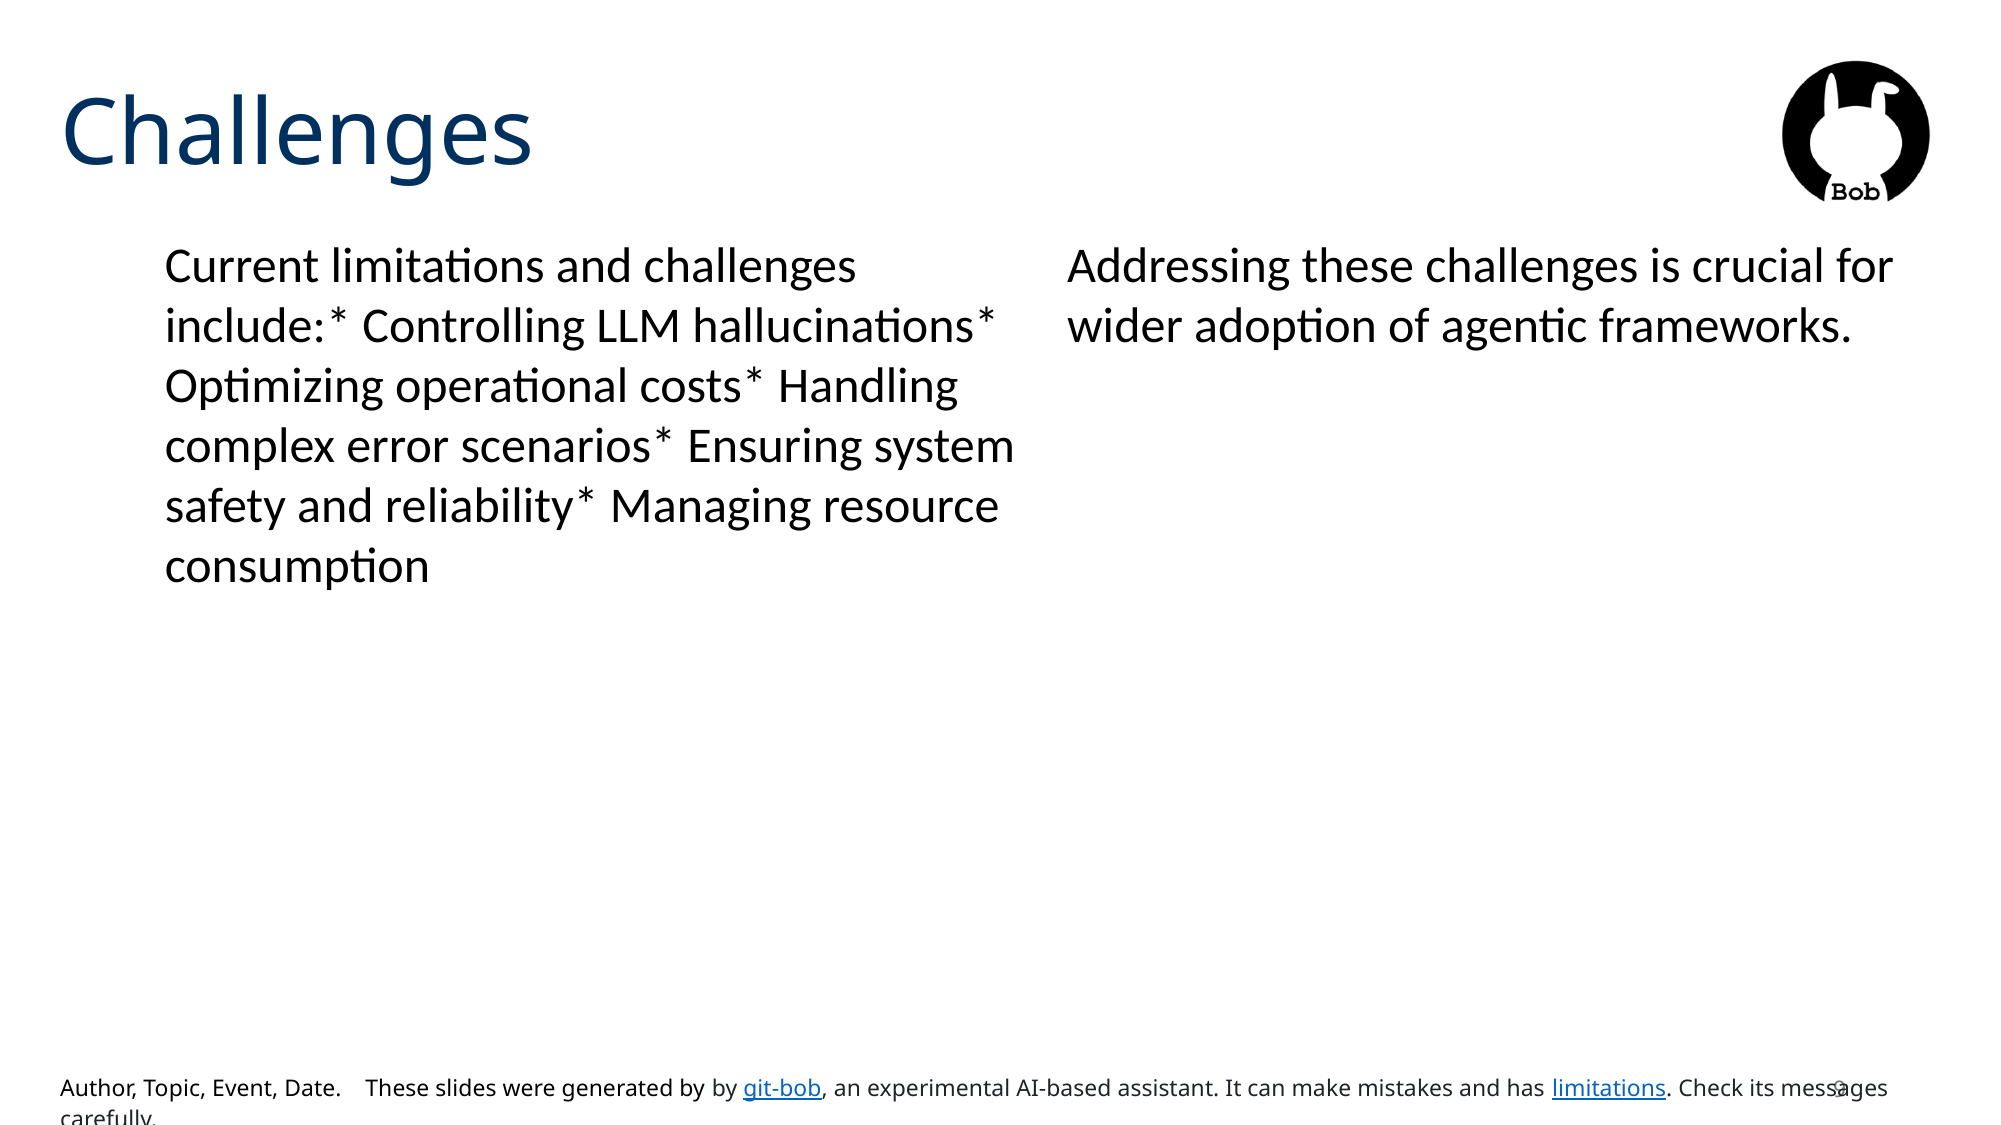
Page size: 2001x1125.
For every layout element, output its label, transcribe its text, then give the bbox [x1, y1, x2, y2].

picture [1781, 59, 1931, 210]
text_box Addressing these challenges is crucial for wider adoption of agentic frameworks. [1052, 224, 1940, 360]
title Challenges [45, 59, 1781, 210]
text_box Current limitations and challenges include:* Controlling LLM hallucinations* Optimizing operational costs* Handling complex error scenarios* Ensuring system safety and reliability* Managing resource consumption [149, 224, 1038, 600]
